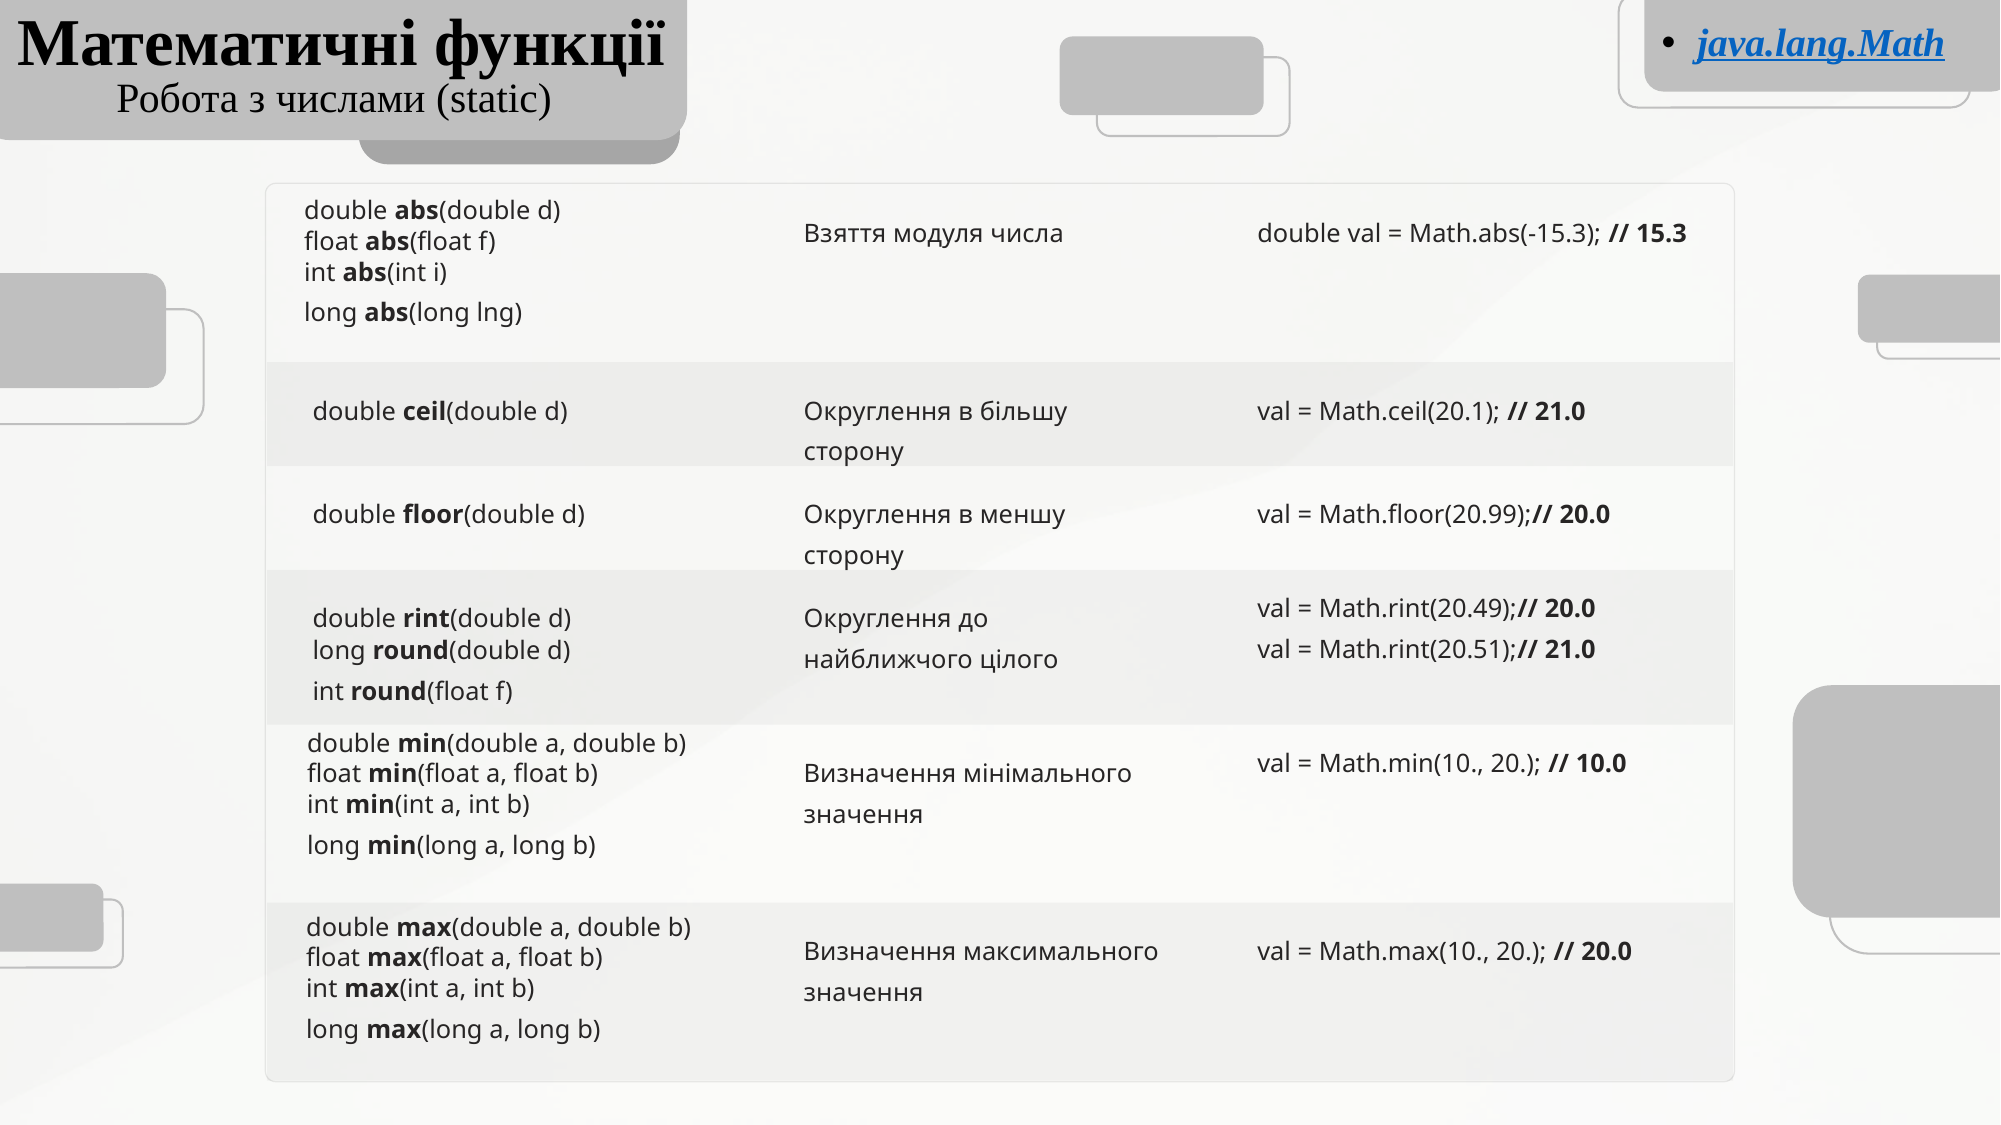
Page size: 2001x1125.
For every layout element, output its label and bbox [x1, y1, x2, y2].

text_box [265, 183, 1735, 1082]
picture [0, 0, 2000, 1125]
